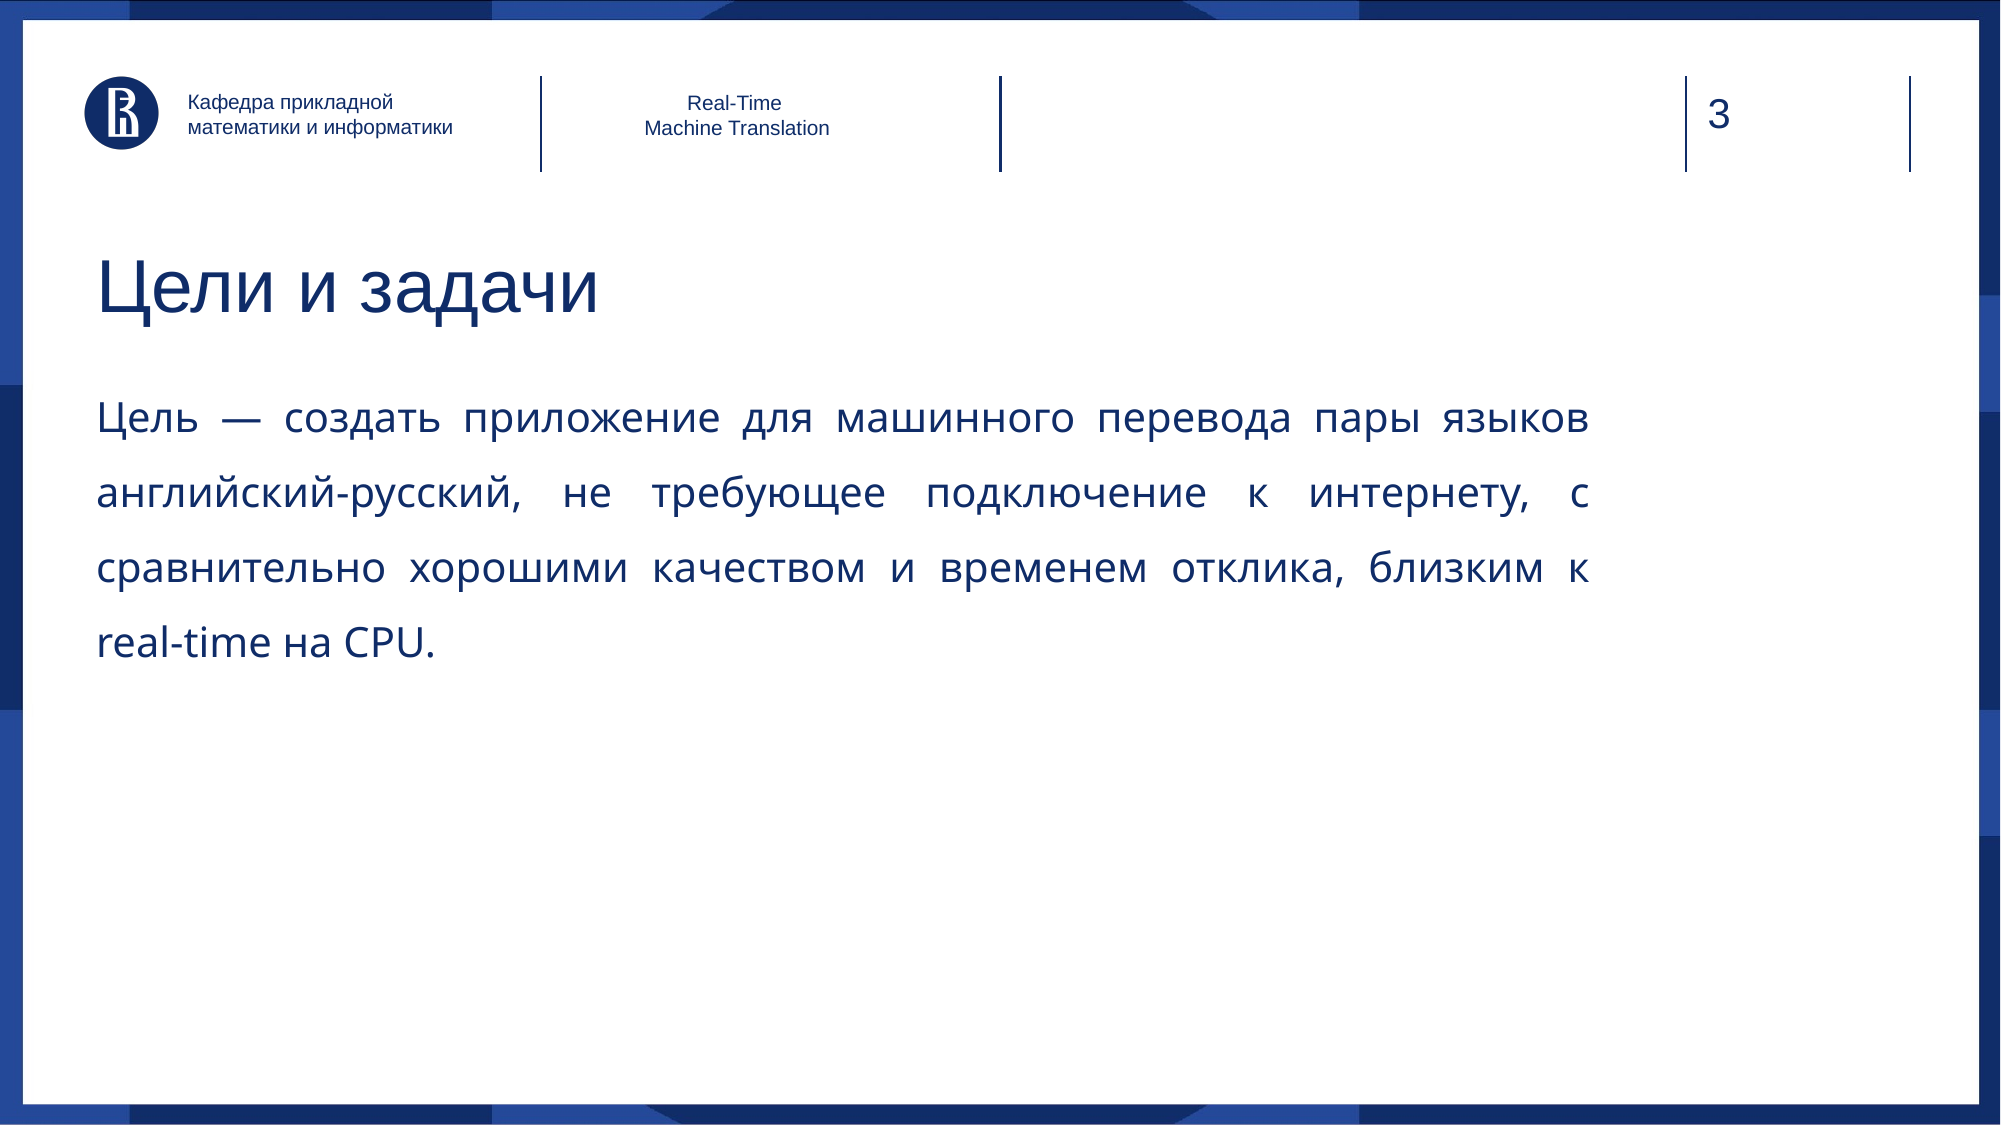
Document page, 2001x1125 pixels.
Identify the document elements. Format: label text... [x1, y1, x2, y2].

title Цели и задачи [96, 237, 957, 365]
list Real-Time Machine Translation [567, 90, 907, 157]
list Кафедра прикладной математики и информатики [187, 88, 500, 157]
list Цель — создать приложение для машинного перевода пары языков английский-русский, не требующее подключение к интернету, с сравнительно хорошими качеством и временем отклика, близким к real-time на CPU. [96, 365, 1591, 922]
picture [0, 0, 2001, 1125]
